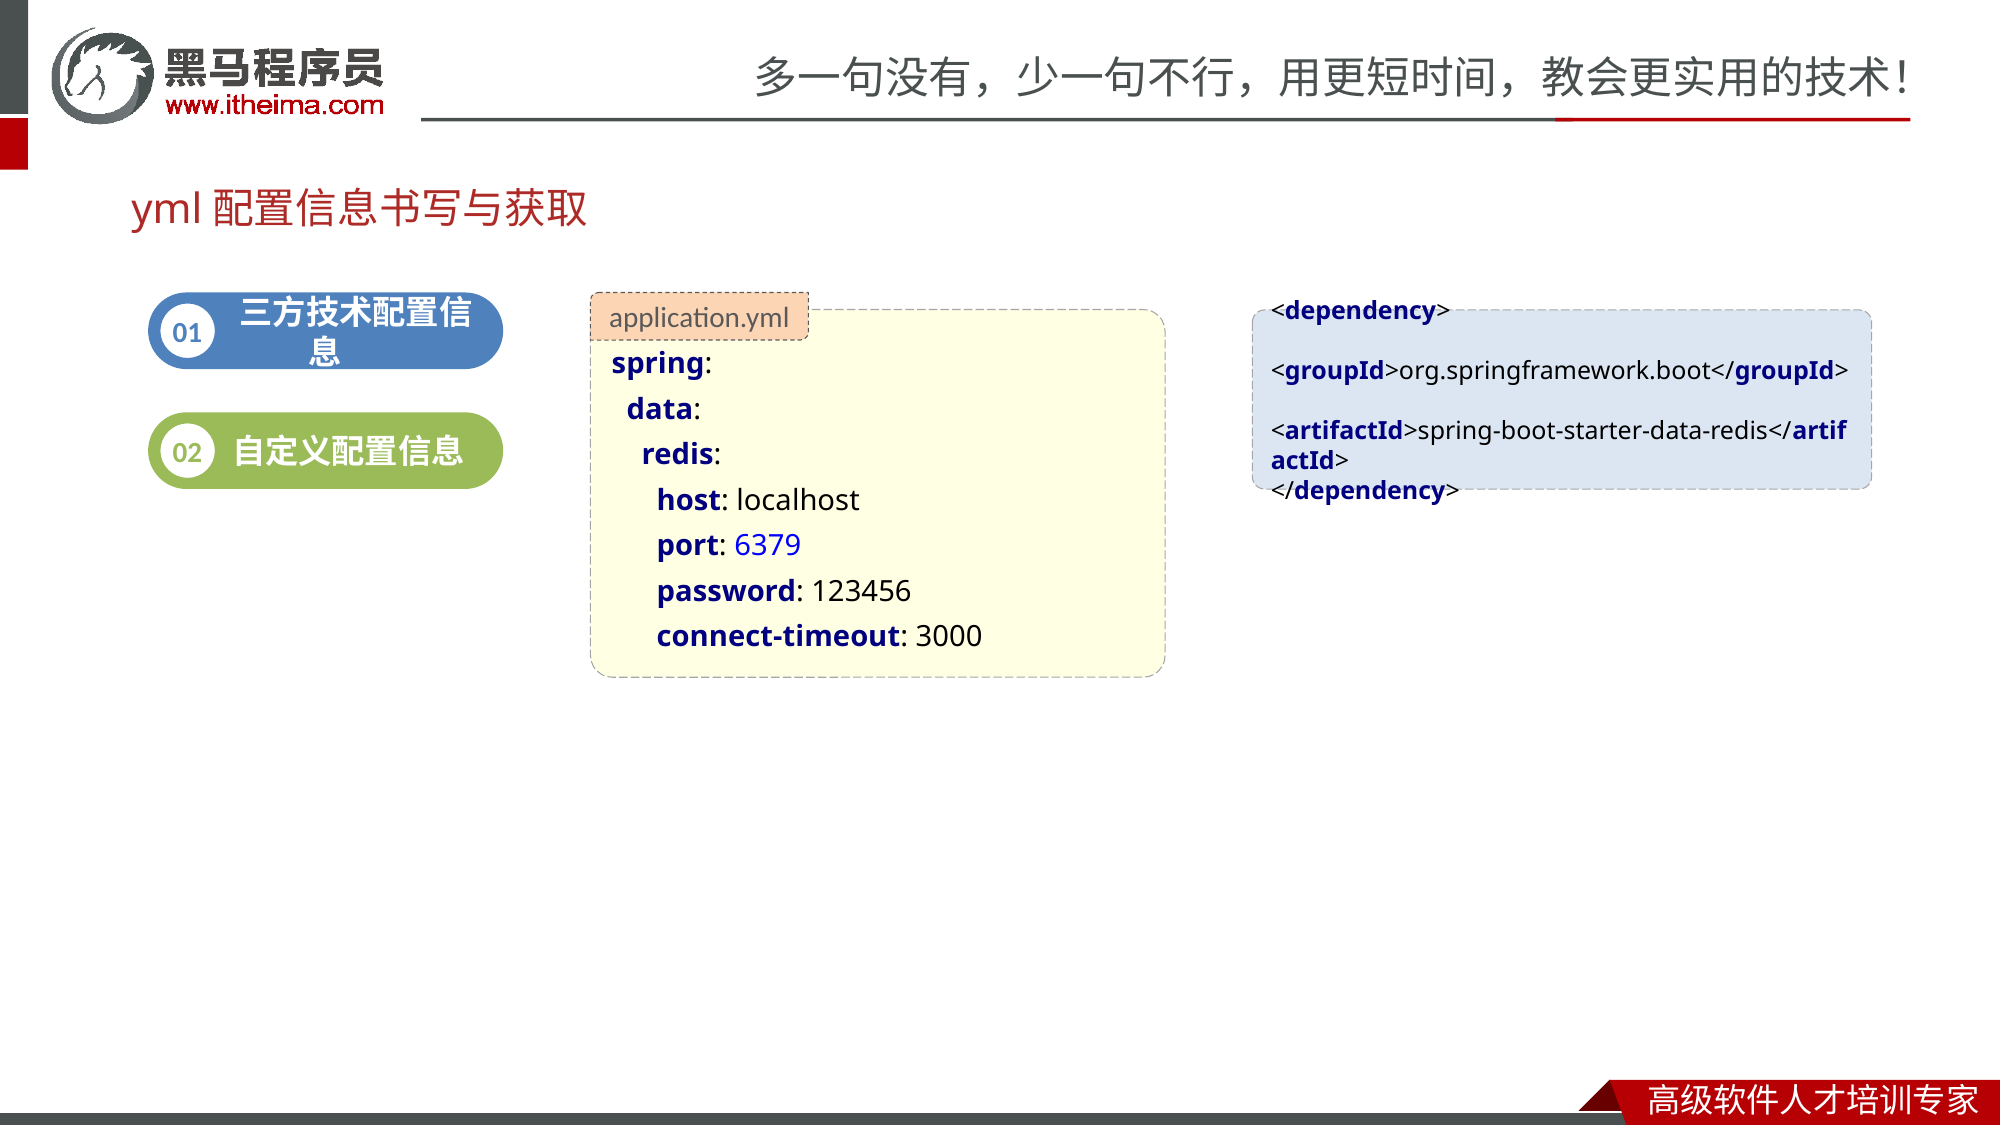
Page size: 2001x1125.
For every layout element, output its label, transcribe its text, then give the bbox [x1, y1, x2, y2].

text_box <dependency> <groupId>org.springframework.boot</groupId> <artifactId>spring-boot-starter-data-redis</artifactId> </dependency> [1250, 307, 1874, 492]
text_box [590, 292, 1166, 678]
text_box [147, 292, 504, 370]
title yml配置信息书写与获取 [116, 164, 1872, 250]
picture [50, 26, 384, 125]
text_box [147, 412, 504, 490]
